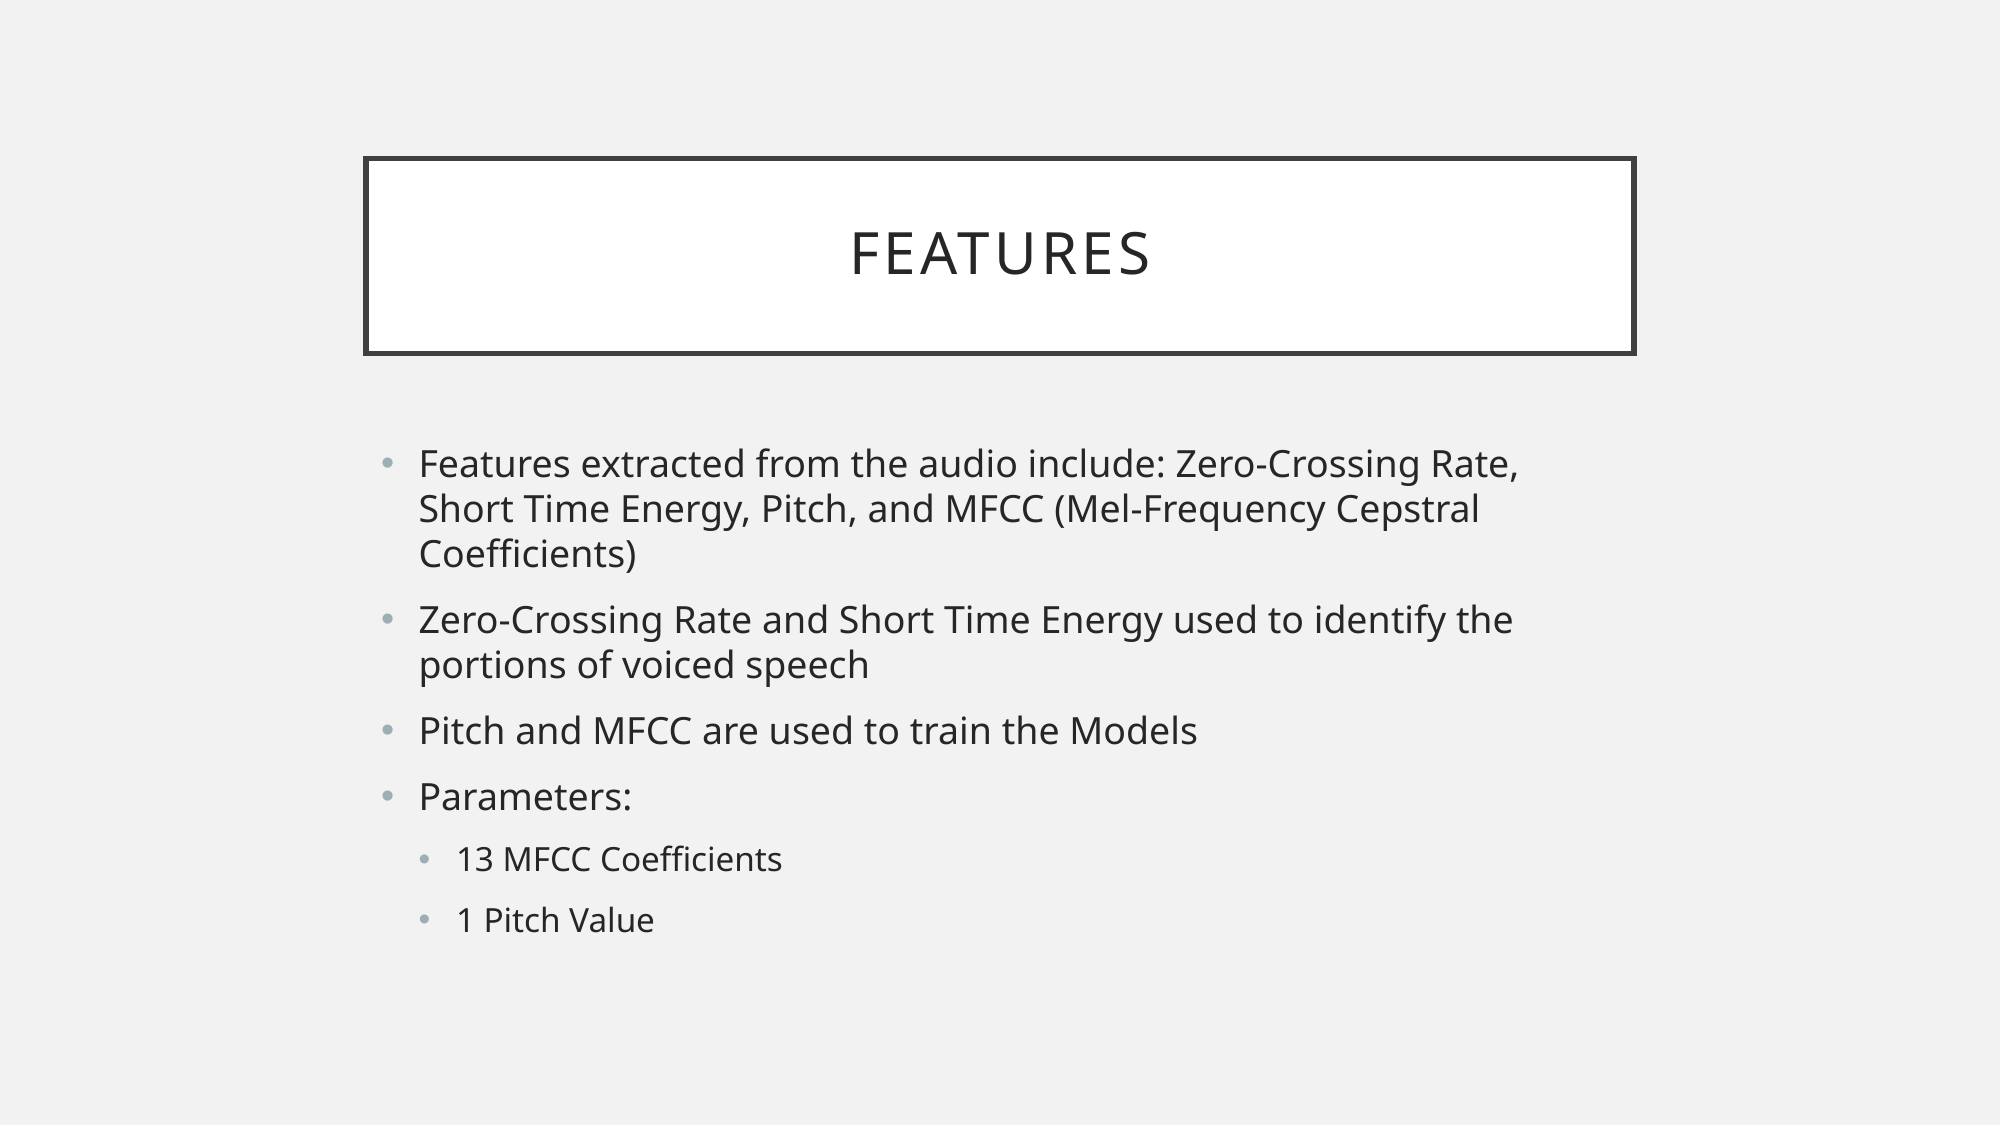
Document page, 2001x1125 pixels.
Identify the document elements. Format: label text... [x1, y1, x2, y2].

list Features extracted from the audio include: Zero-Crossing Rate, Short Time Energy, Pitch, and MFCC (Mel-Frequency Cepstral Coefficients) Zero-Crossing Rate and Short Time Energy used to identify the portions of voiced speech Pitch and MFCC are used to train the Models Parameters: 13 MFCC Coefficients 1 Pitch Value [366, 432, 1634, 942]
title Features [363, 156, 1637, 356]
